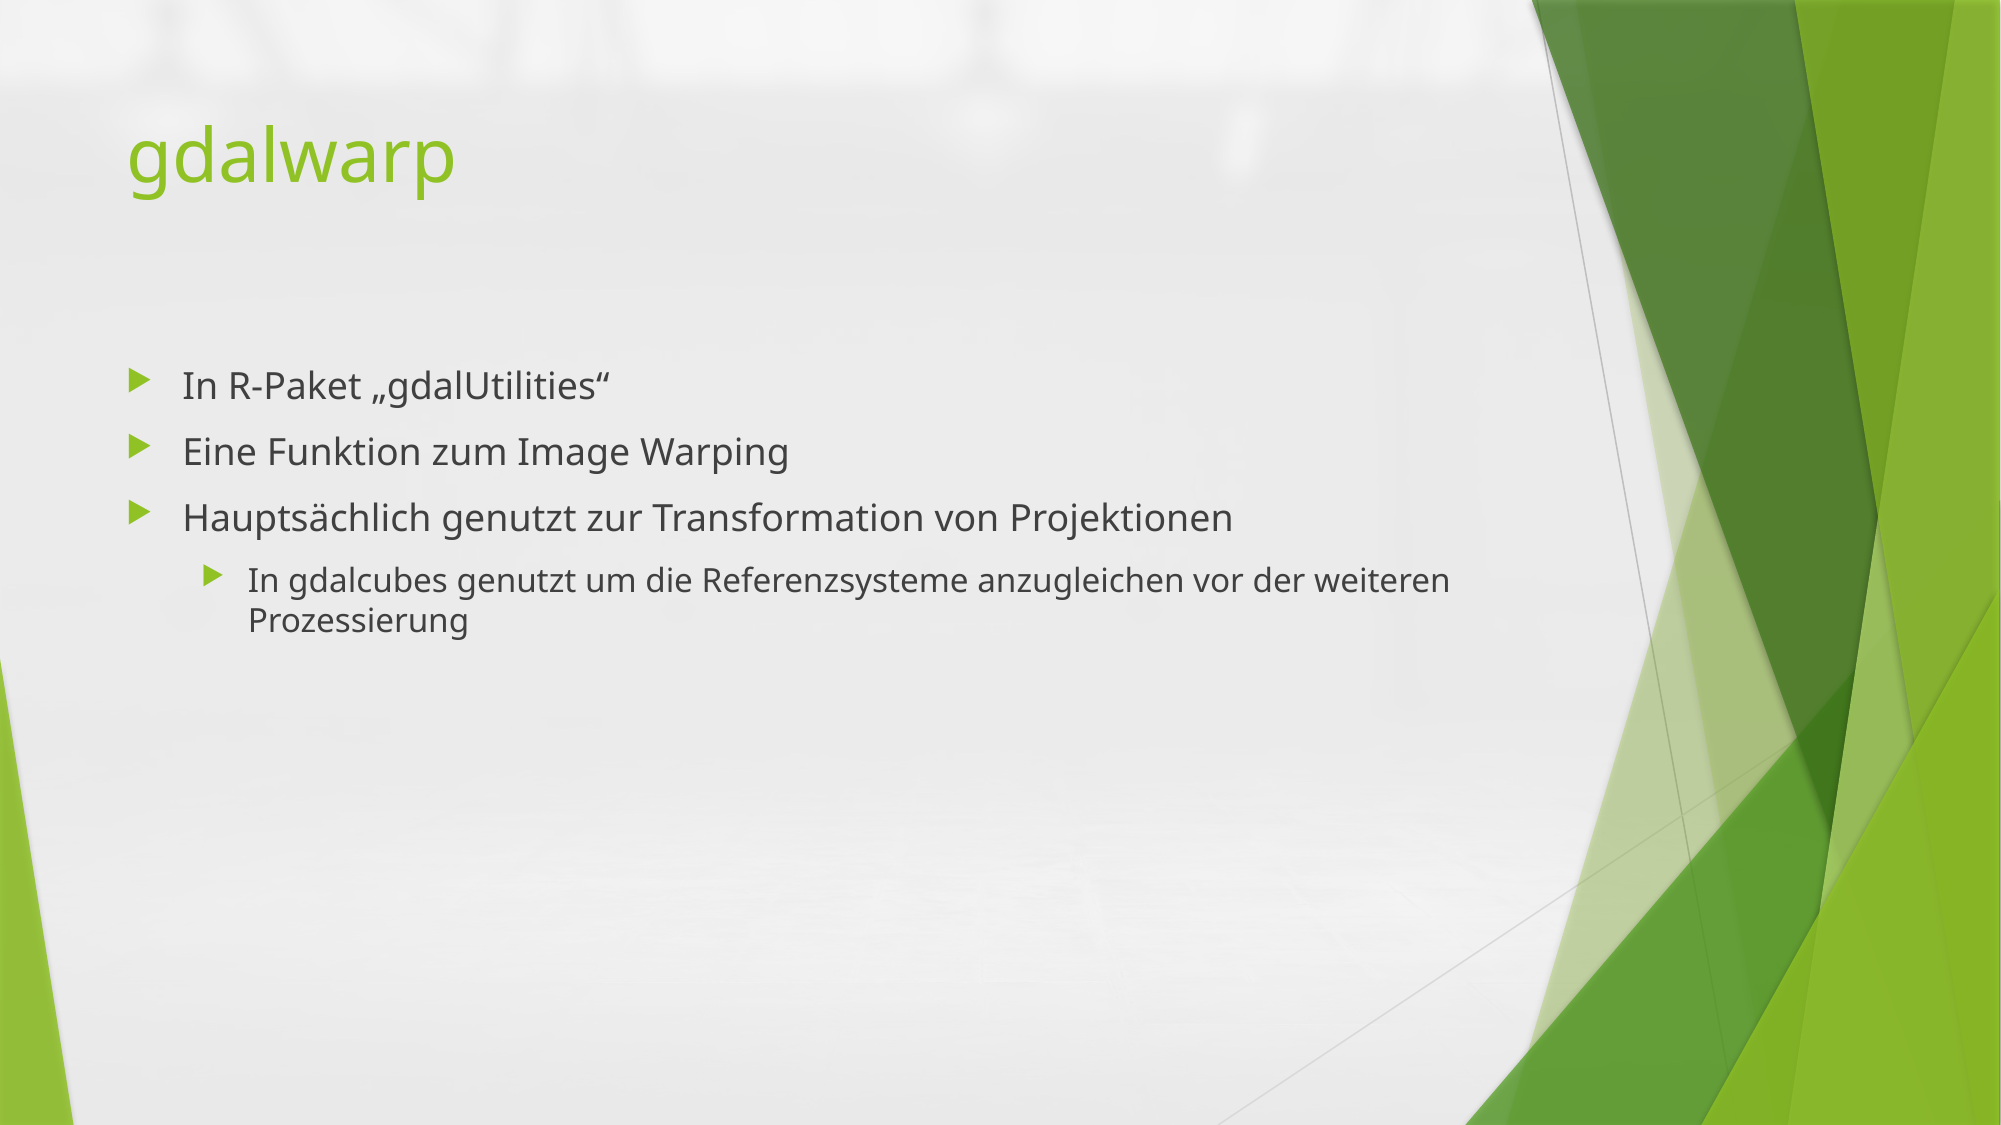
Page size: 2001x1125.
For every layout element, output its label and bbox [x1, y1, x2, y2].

text_box [0, 0, 2000, 1125]
